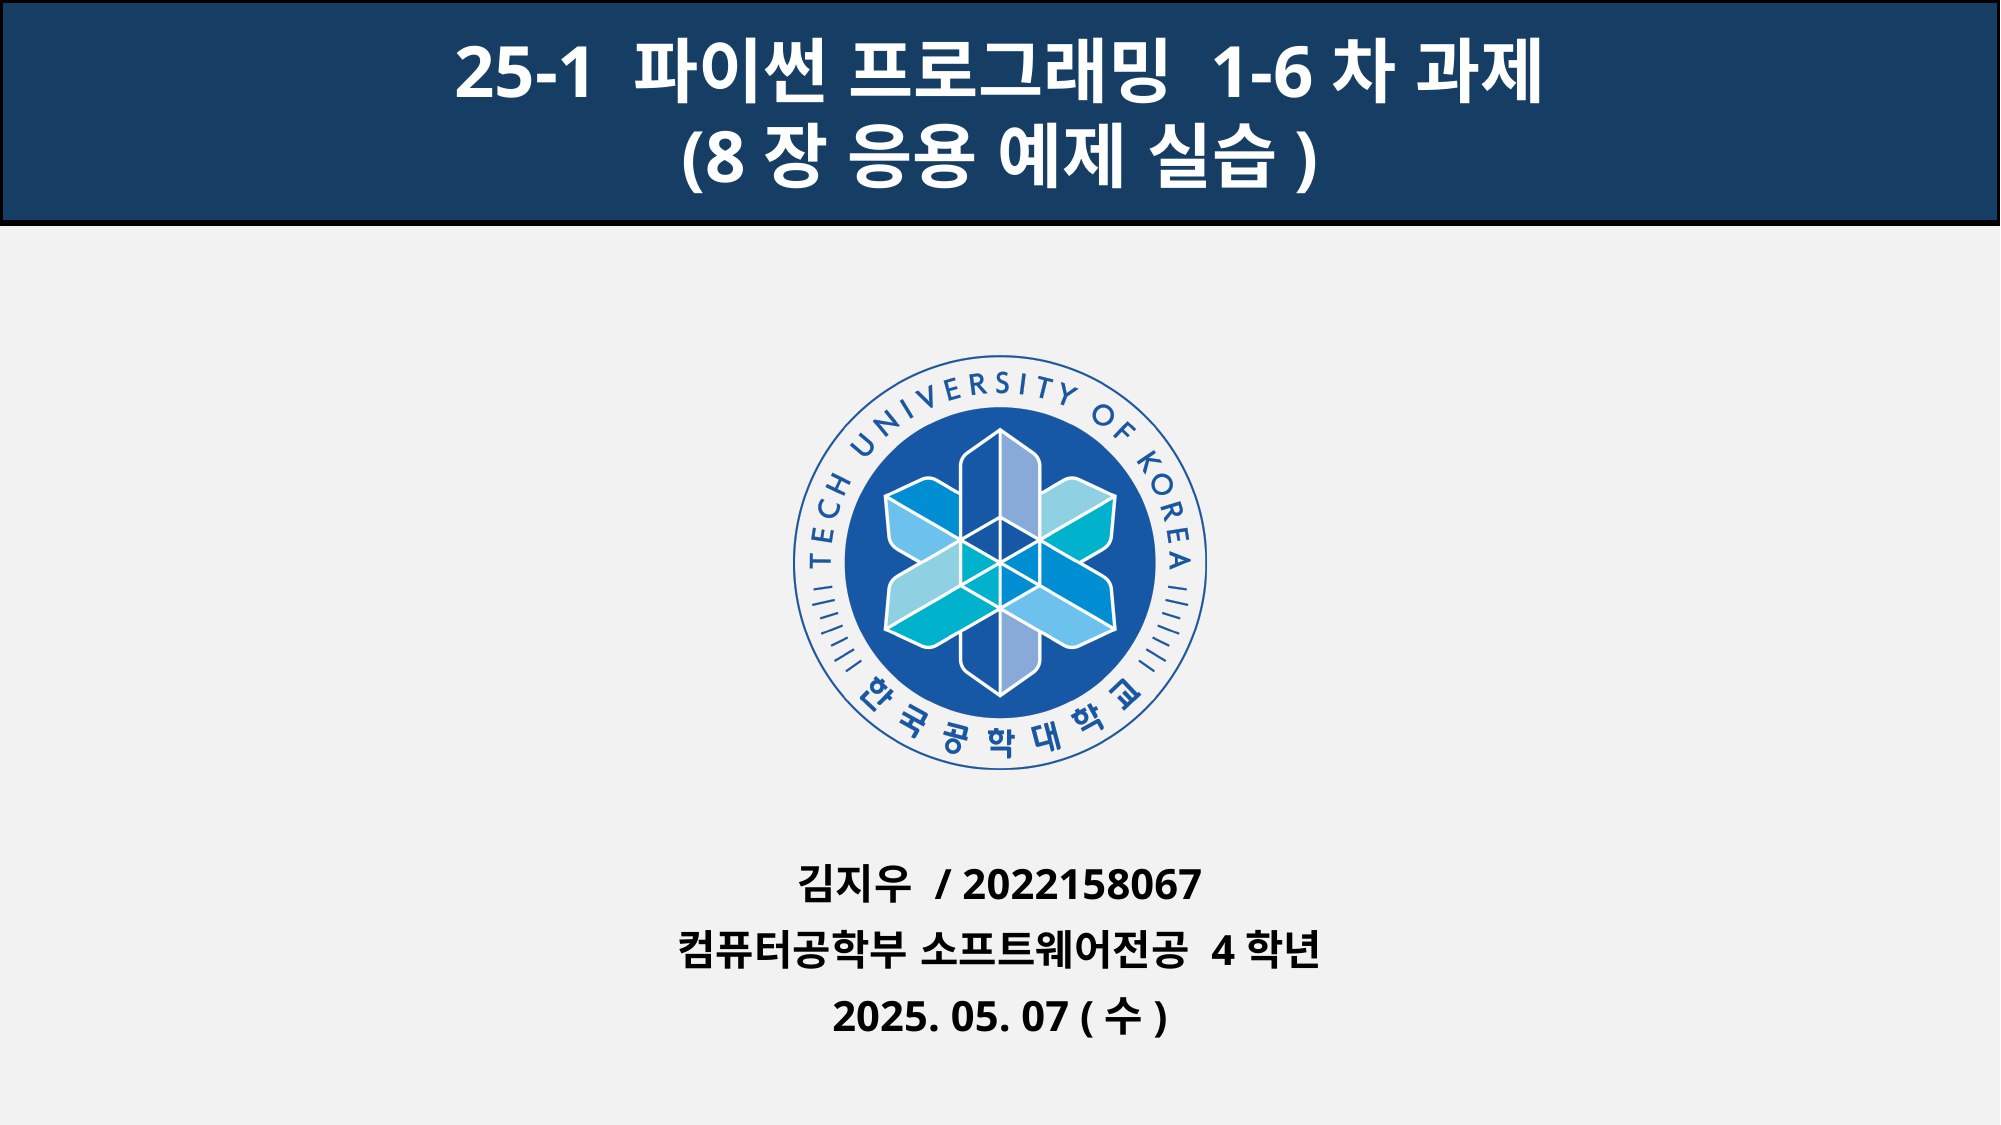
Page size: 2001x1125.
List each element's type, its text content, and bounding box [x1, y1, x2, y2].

picture [792, 355, 1207, 770]
title 25-1 파이썬 프로그래밍 1-6차 과제 (8장 응용 예제 실습) [0, 0, 2000, 224]
subtitle 김지우 / 2022158067 컴퓨터공학부 소프트웨어전공 4학년 2025. 05. 07 (수) [249, 835, 1750, 1068]
